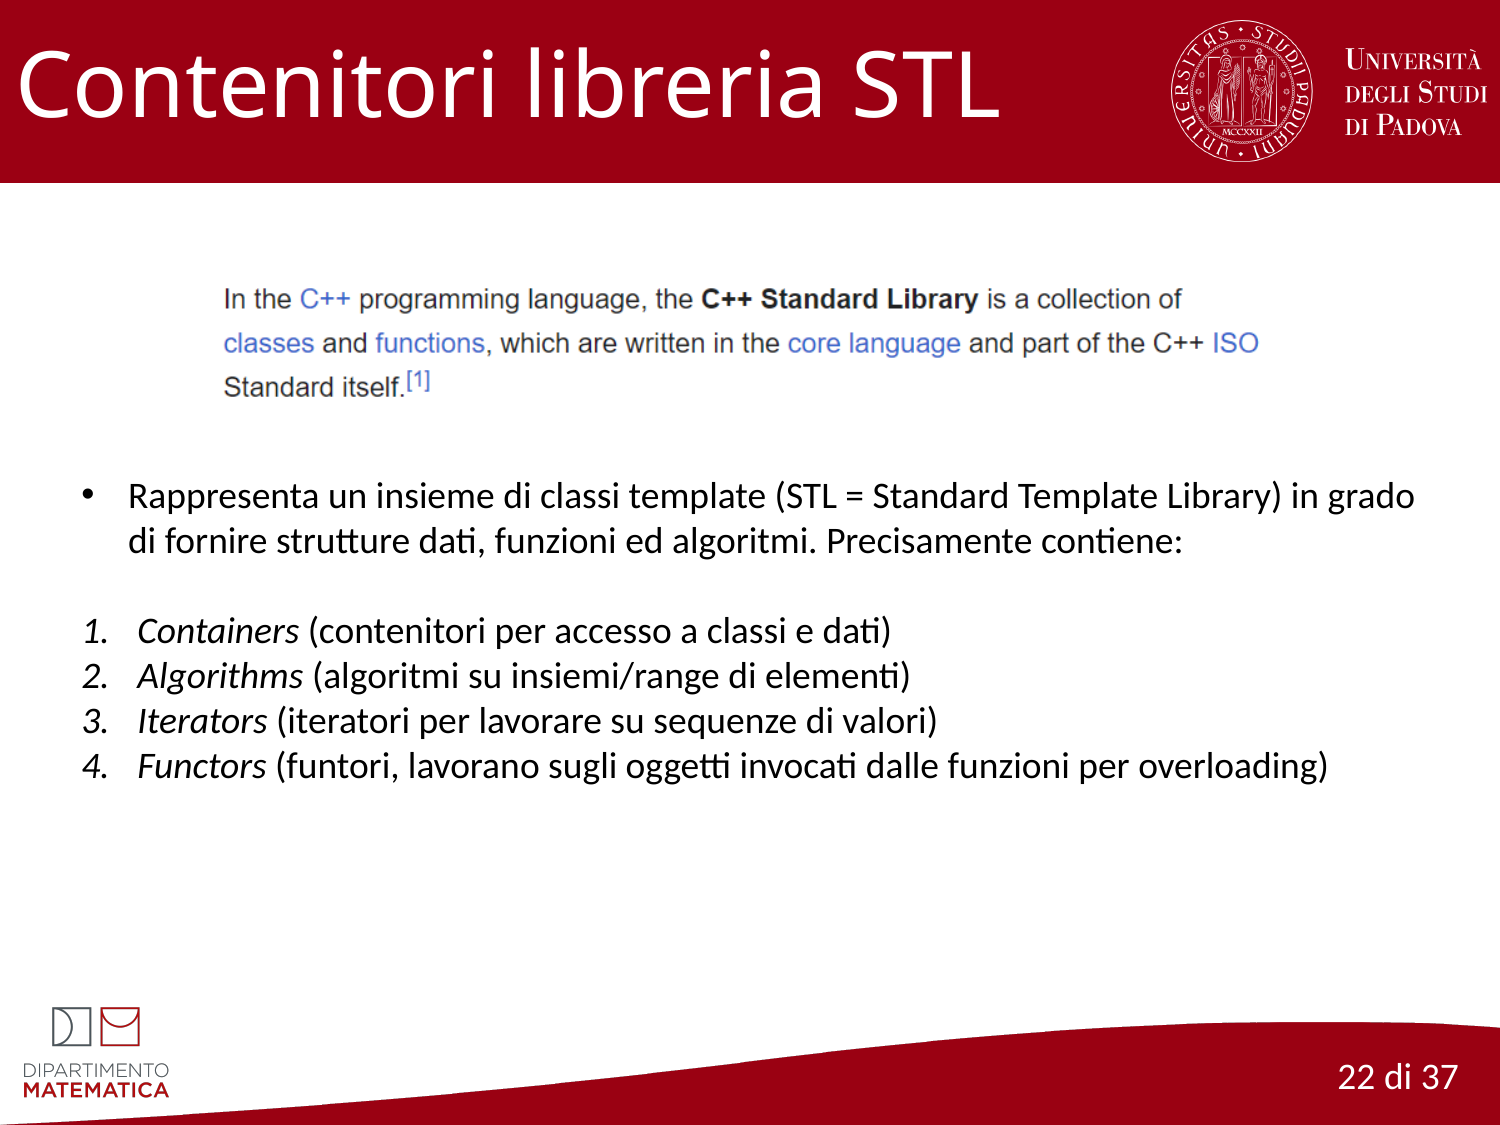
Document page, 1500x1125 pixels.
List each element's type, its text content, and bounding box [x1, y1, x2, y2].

picture [1171, 20, 1487, 162]
picture [0, 1007, 1500, 1125]
title Contenitori libreria STL [0, 0, 1159, 179]
picture [211, 267, 1263, 441]
text_box Rappresenta un insieme di classi template (STL = Standard Template Library) in grado di fornire strutture dati, funzioni ed algoritmi. Precisamente contiene: Containers (contenitori per accesso a classi e dati) Algorithms (algoritmi su insiemi/range di elementi) Iterators (iteratori per lavorare su sequenze di valori) Functors (funtori, lavorano sugli oggetti invocati dalle funzioni per overloading) [66, 463, 1434, 839]
slide_number 22 di 37 [1136, 1044, 1474, 1104]
